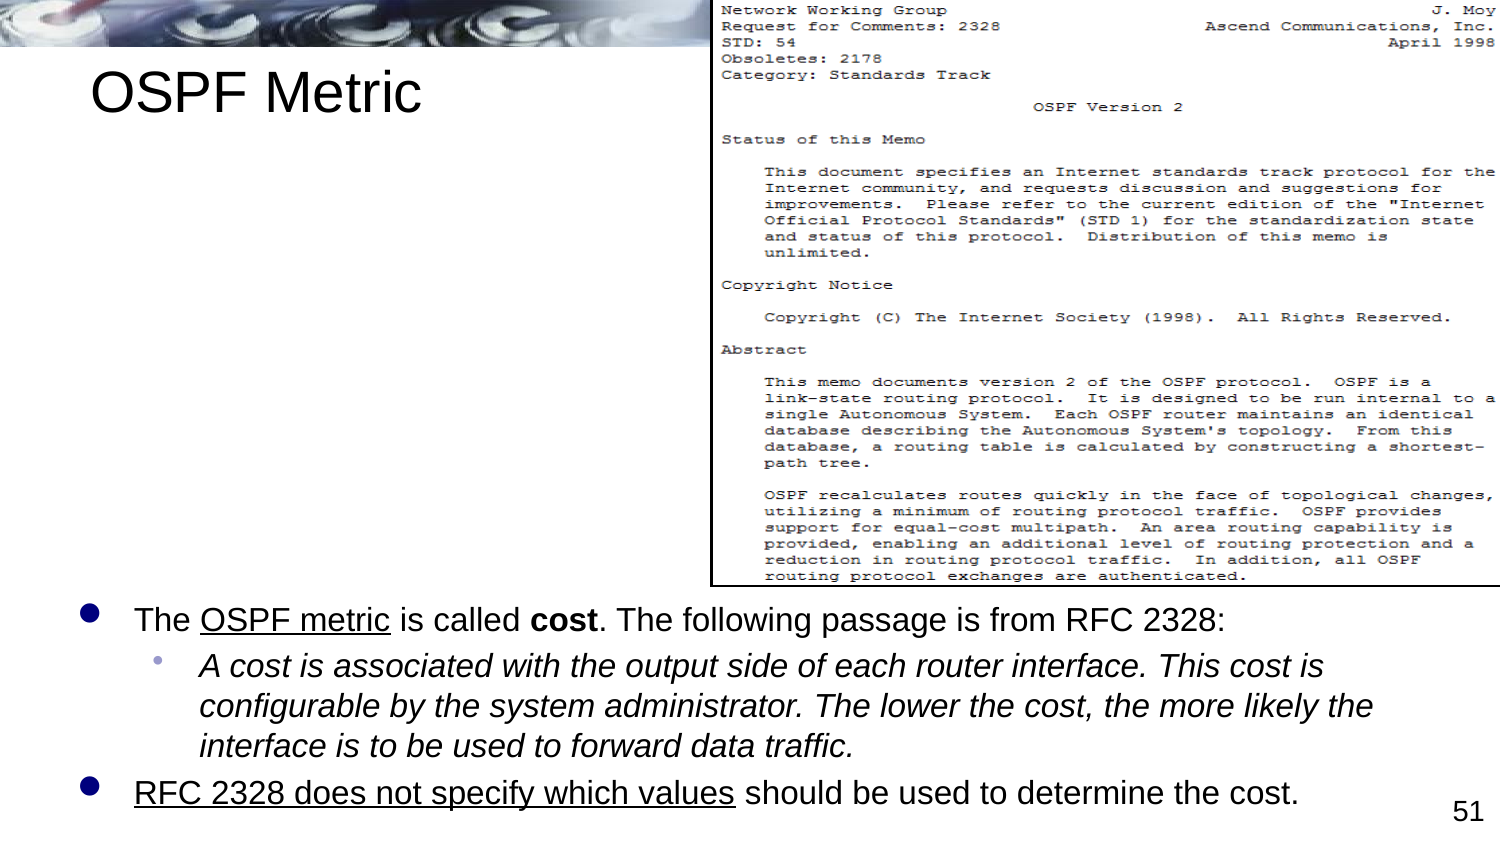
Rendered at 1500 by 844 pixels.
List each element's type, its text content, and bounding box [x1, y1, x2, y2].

picture [0, 0, 710, 47]
slide_number 51 [1413, 784, 1500, 844]
picture [712, 0, 1500, 585]
list The OSPF metric is called cost. The following passage is from RFC 2328: A cost is associated with the output side of each router interface. This cost is configurable by the system administrator. The lower the cost, the more likely the interface is to be used to forward data traffic. RFC 2328 does not specify which values should be used to determine the cost. [62, 590, 1413, 844]
title OSPF Metric [75, 56, 707, 122]
